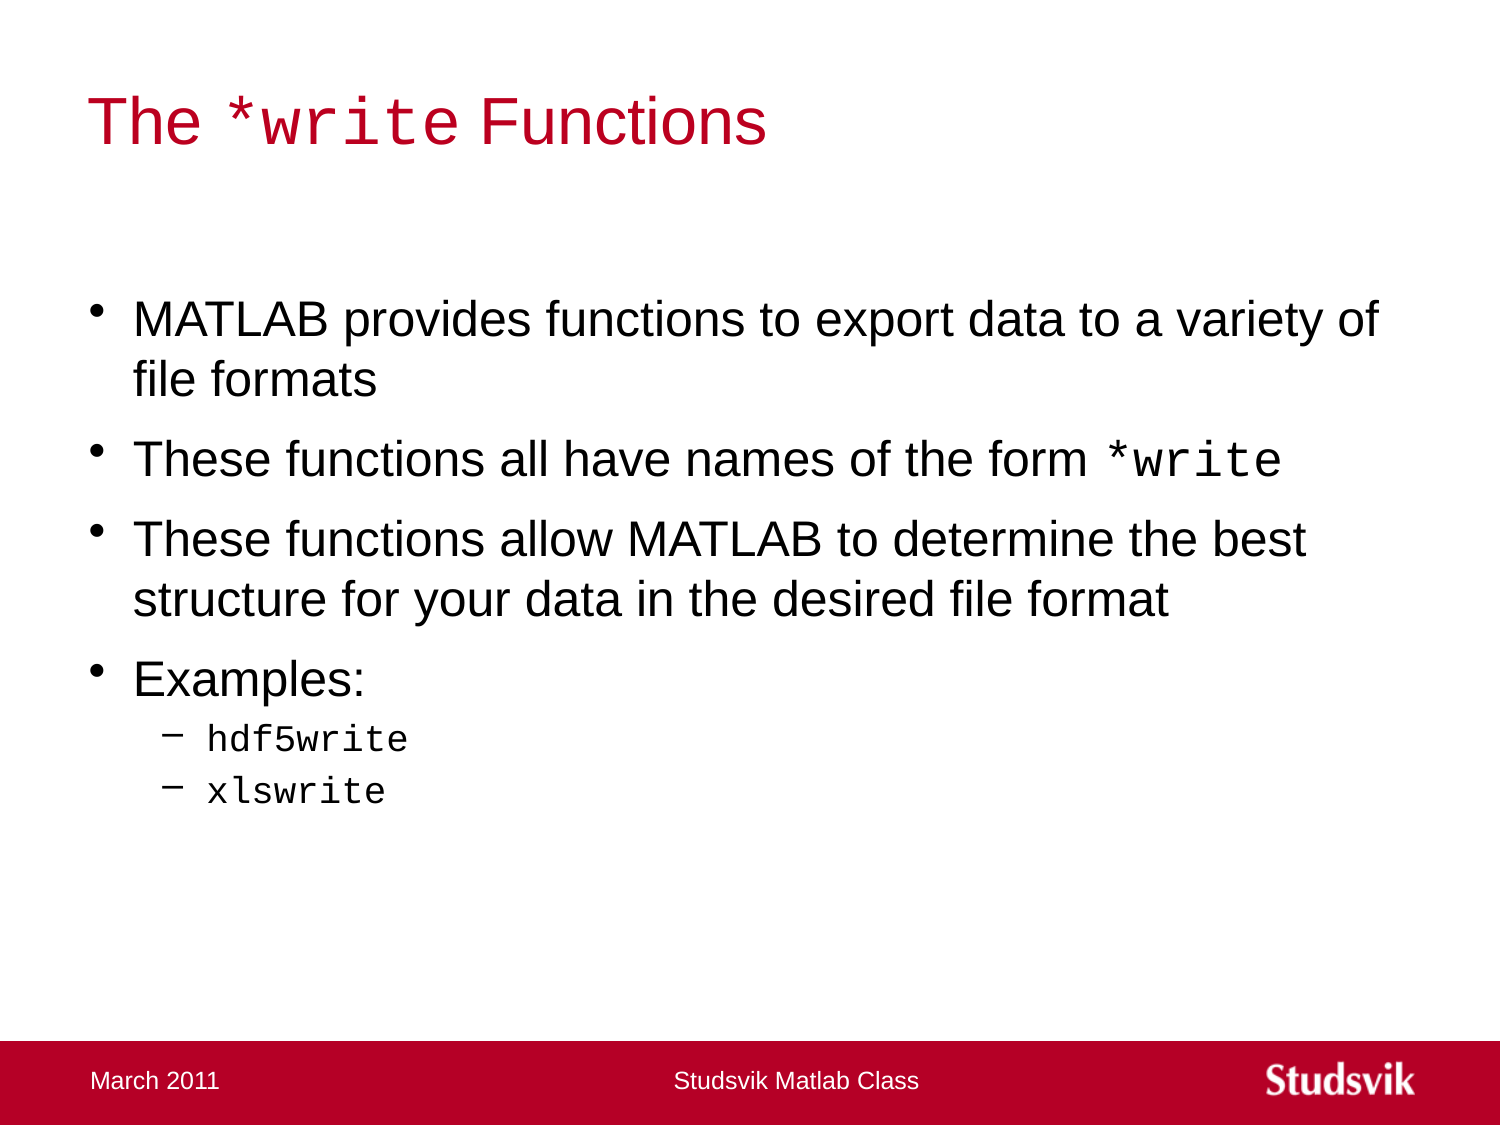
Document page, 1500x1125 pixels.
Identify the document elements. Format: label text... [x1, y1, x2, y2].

picture [0, 1041, 1500, 1125]
list MATLAB provides functions to export data to a variety of file formats These functions all have names of the form *write These functions allow MATLAB to determine the best structure for your data in the desired file format Examples: hdf5write xlswrite [88, 286, 1412, 1003]
footer Studsvik Matlab Class [559, 1049, 1035, 1110]
title The *write Functions [87, 78, 1412, 267]
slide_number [75, 1049, 465, 1110]
